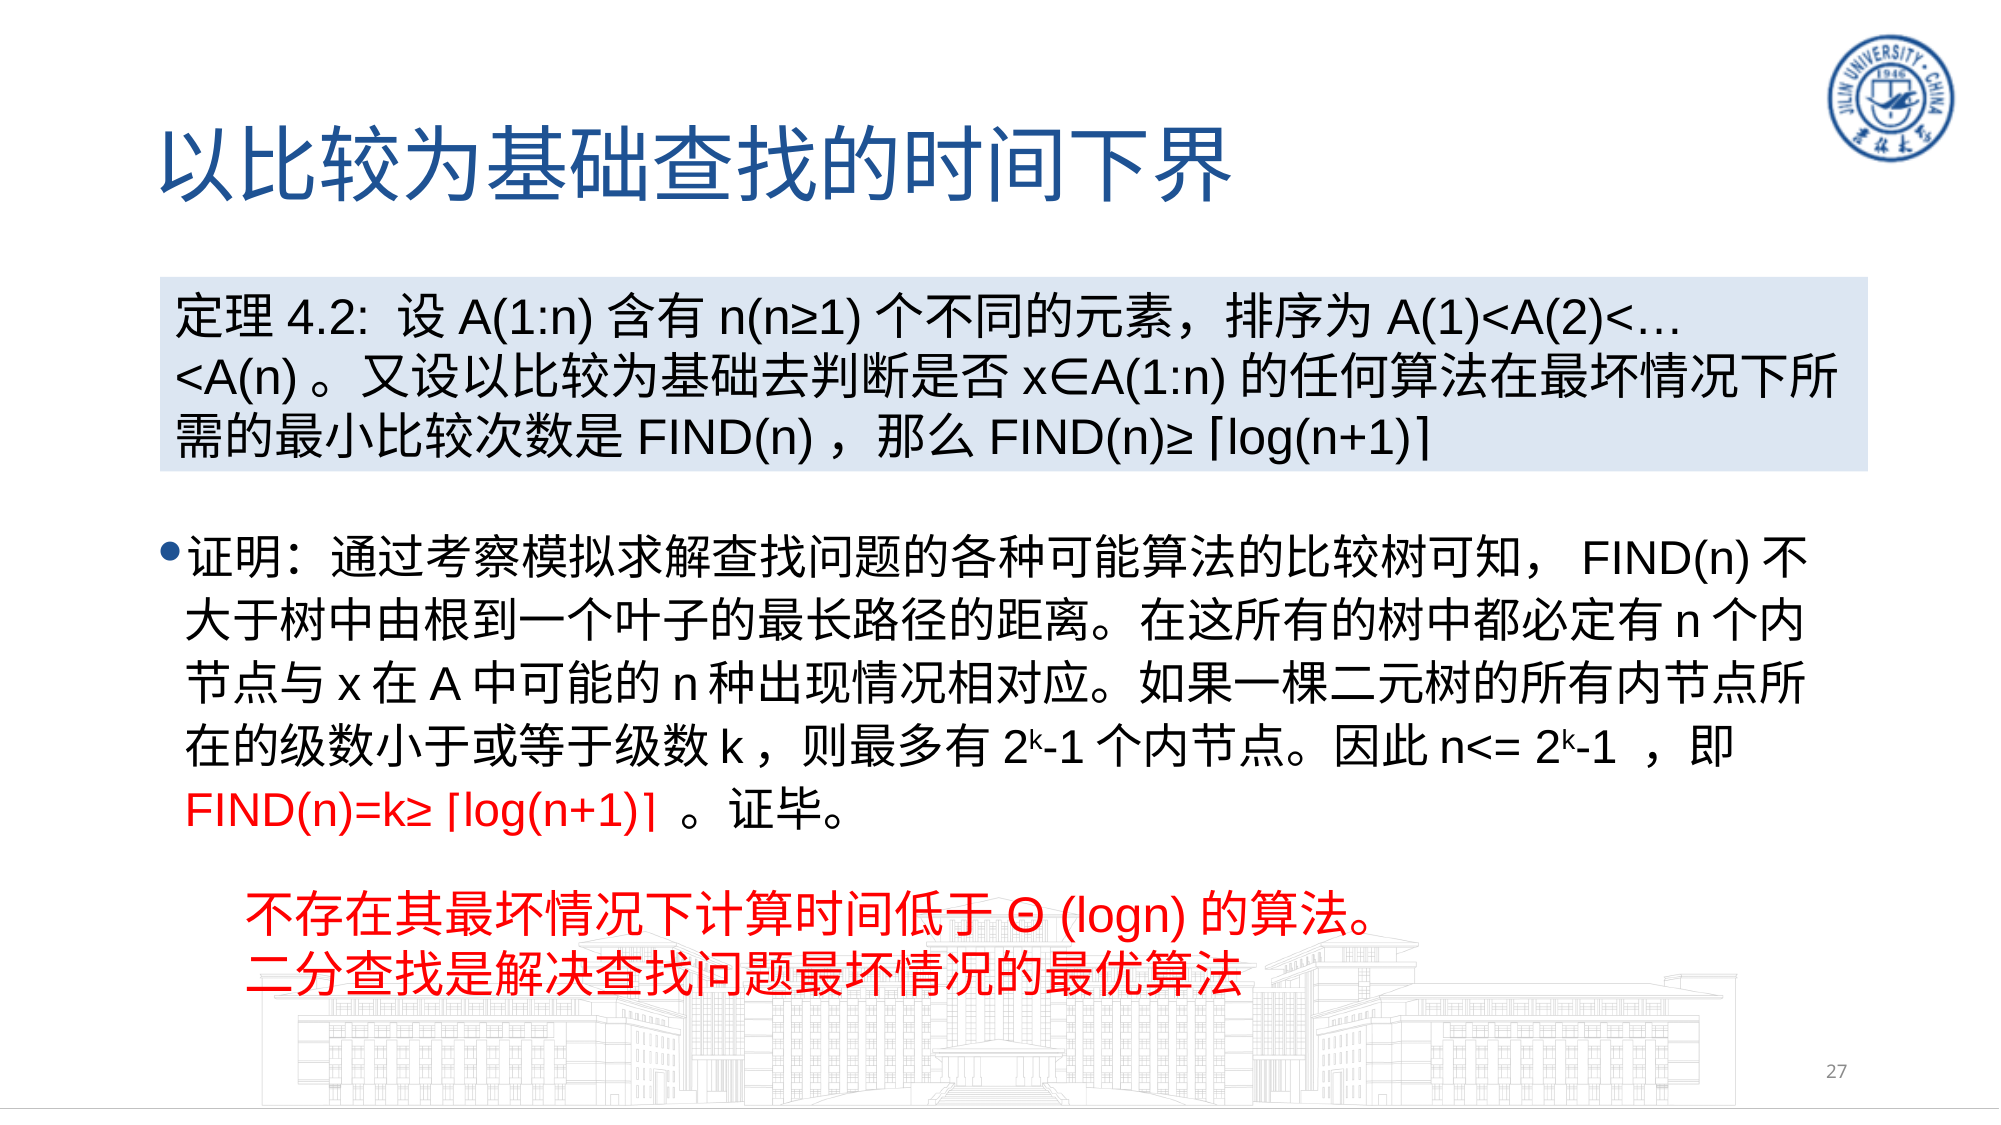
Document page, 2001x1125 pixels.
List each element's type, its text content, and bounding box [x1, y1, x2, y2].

slide_number 27 [1412, 1042, 1863, 1103]
text_box 不存在其最坏情况下计算时间低于Θ (logn)的算法。 二分查找是解决查找问题最坏情况的最优算法 [229, 874, 1766, 1010]
list 证明：通过考察模拟求解查找问题的各种可能算法的比较树可知，FIND(n)不大于树中由根到一个叶子的最长路径的距离。在这所有的树中都必定有n个内节点与x在A中可能的n种出现情况相对应。如果一棵二元树的所有内节点所在的级数小于或等于级数k，则最多有2k-1个内节点。因此n<= 2k-1 ，即FIND(n)=k≥ ⌈log(n+1)⌉ 。证毕。 [142, 513, 1868, 847]
title 以比较为基础查找的时间下界 [137, 59, 1863, 278]
text_box 定理4.2: 设A(1:n)含有n(n≥1)个不同的元素，排序为A(1)<A(2)<…<A(n)。又设以比较为基础去判断是否x∈A(1:n)的任何算法在最坏情况下所需的最小比较次数是FIND(n)，那么FIND(n)≥ ⌈log(n+1)⌉ [160, 276, 1868, 472]
text_box S(n)=Θ(U(n)) =Θ(logn) [0, 897, 1999, 1109]
picture [1824, 15, 1965, 173]
